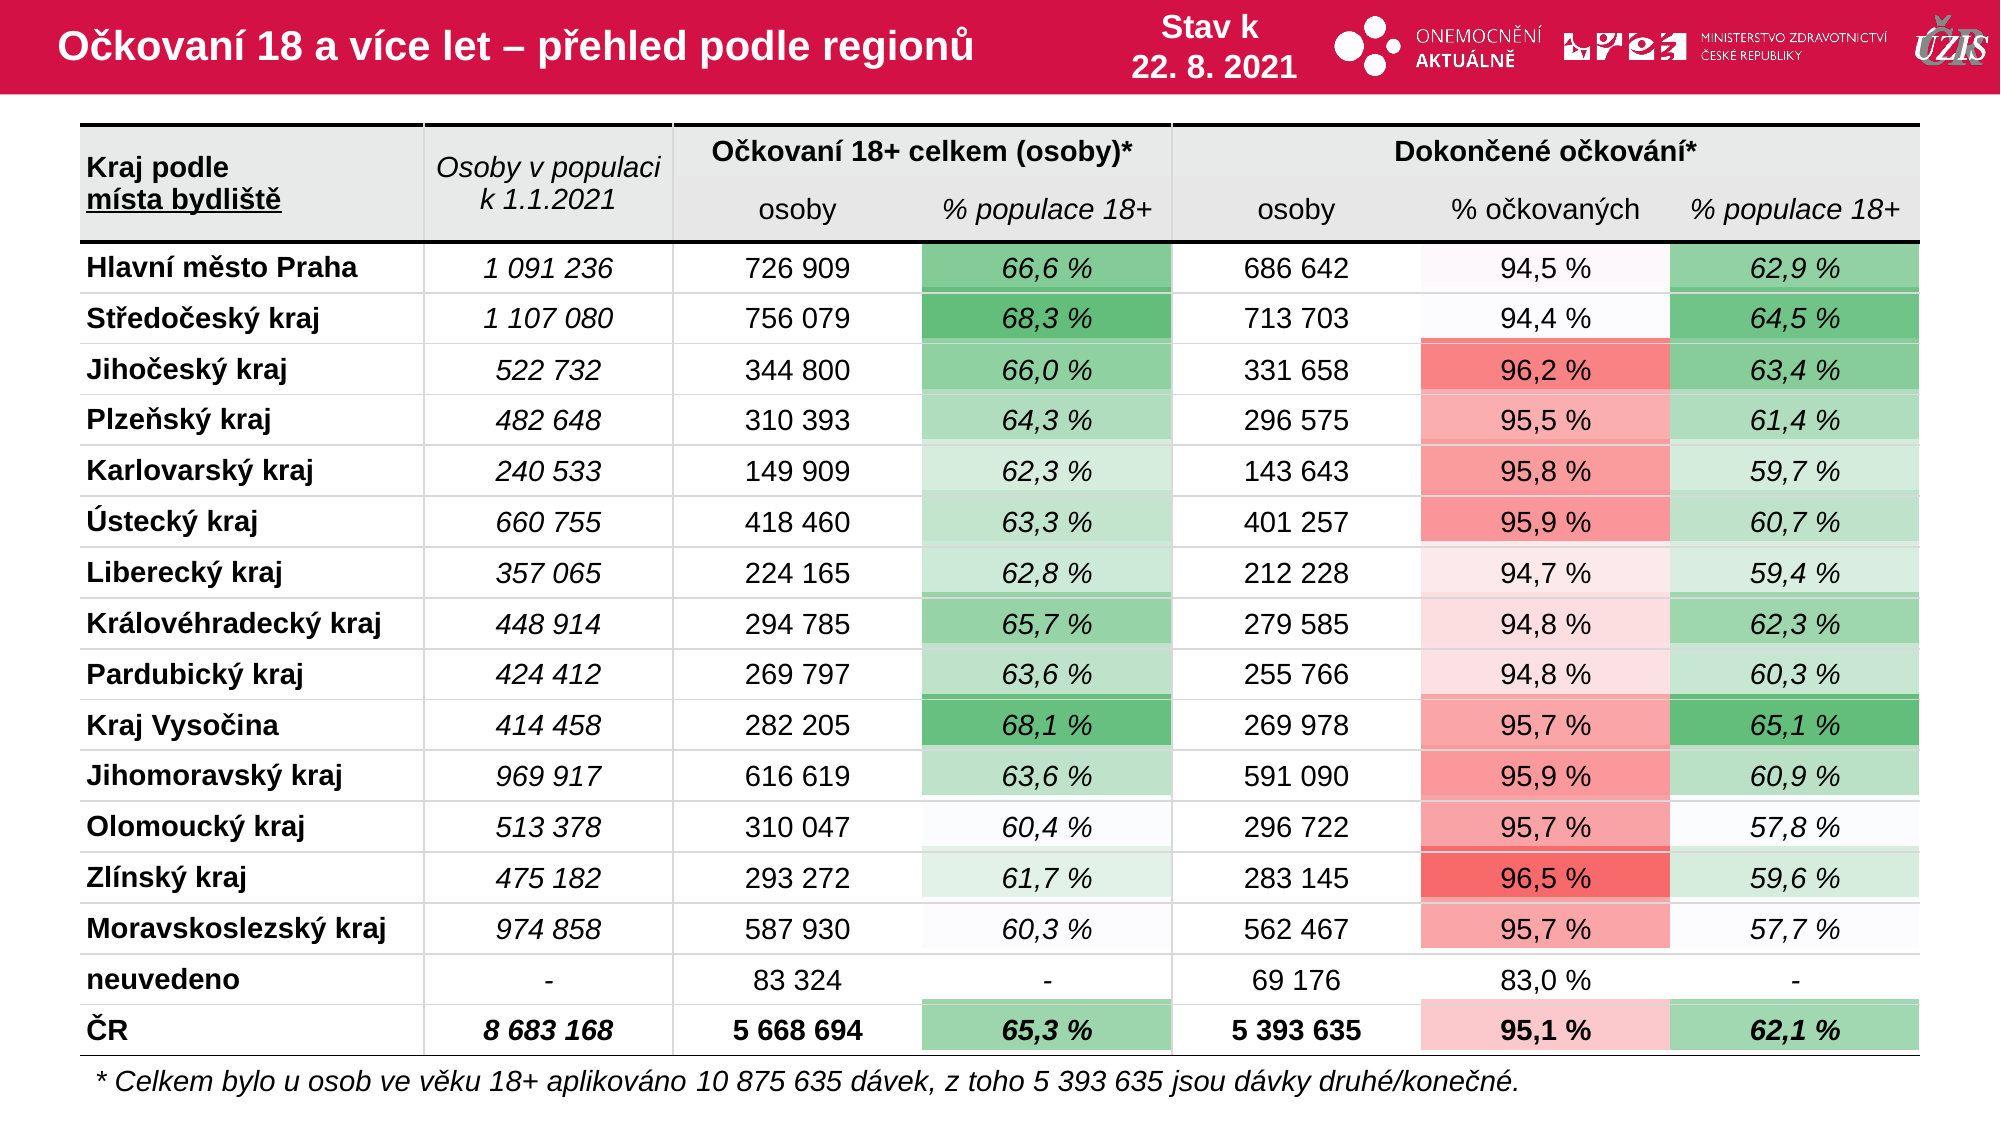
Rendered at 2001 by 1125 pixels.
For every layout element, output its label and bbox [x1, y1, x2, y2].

table_cell [80, 700, 423, 749]
table_cell [80, 802, 423, 851]
picture [1915, 15, 1989, 66]
table_cell [1173, 176, 1920, 240]
table_cell [674, 395, 1171, 444]
table_cell [1173, 1005, 1920, 1055]
table_cell [80, 294, 423, 343]
table_cell [80, 904, 423, 953]
table_cell [1173, 904, 1920, 953]
picture [1563, 31, 1888, 60]
table_cell [1173, 294, 1920, 343]
table_cell [80, 497, 423, 546]
table_cell [425, 650, 672, 699]
table_cell [1173, 344, 1920, 394]
table_header [425, 127, 672, 240]
table_cell [80, 955, 423, 1004]
picture [1341, 16, 1542, 76]
table_cell [1173, 700, 1920, 749]
table_cell [674, 853, 1171, 902]
table_cell [425, 802, 672, 851]
table_cell [425, 294, 672, 343]
table_cell [1173, 955, 1920, 1004]
table_cell [425, 548, 672, 597]
table_cell [80, 244, 423, 292]
table_cell [674, 294, 1171, 343]
table_cell [425, 446, 672, 495]
table_header [80, 127, 423, 240]
table_cell [674, 599, 1171, 648]
table_header [674, 127, 1171, 176]
table_cell [1173, 650, 1920, 699]
table_cell [674, 244, 1171, 292]
table_cell [674, 751, 1171, 800]
table_cell [425, 751, 672, 800]
table_cell [674, 1005, 1171, 1055]
table_cell [674, 176, 1171, 240]
table_cell [425, 244, 672, 292]
table_cell [1173, 599, 1920, 648]
table_cell [80, 395, 423, 444]
table_cell [1173, 446, 1920, 495]
table_cell [674, 497, 1171, 546]
table_cell [425, 395, 672, 444]
table_cell [674, 650, 1171, 699]
table_cell [1173, 244, 1920, 292]
text_box [80, 1055, 1871, 1105]
table_cell [80, 853, 423, 902]
table_cell [425, 700, 672, 749]
title [42, 0, 1262, 95]
table_cell [80, 650, 423, 699]
table_cell [80, 751, 423, 800]
table_cell [80, 599, 423, 648]
table_cell [80, 344, 423, 394]
table_cell [1173, 751, 1920, 800]
text_box [1088, 0, 1341, 93]
table_cell [674, 802, 1171, 851]
table_cell [1173, 395, 1920, 444]
table_cell [425, 904, 672, 953]
table_cell [80, 446, 423, 495]
table_cell [425, 853, 672, 902]
table_cell [1173, 548, 1920, 597]
table_cell [1173, 802, 1920, 851]
table_cell [674, 904, 1171, 953]
table_cell [1173, 497, 1920, 546]
table_cell [674, 344, 1171, 394]
table_cell [425, 344, 672, 394]
table_cell [674, 955, 1171, 1004]
table_cell [80, 548, 423, 597]
table_cell [674, 446, 1171, 495]
table_cell [80, 1005, 423, 1055]
table_cell [1173, 853, 1920, 902]
table_header [1173, 127, 1920, 176]
table_cell [425, 955, 672, 1004]
table_cell [425, 497, 672, 546]
table_cell [425, 599, 672, 648]
table_cell [674, 548, 1171, 597]
table_cell [425, 1005, 672, 1055]
table_cell [674, 700, 1171, 749]
